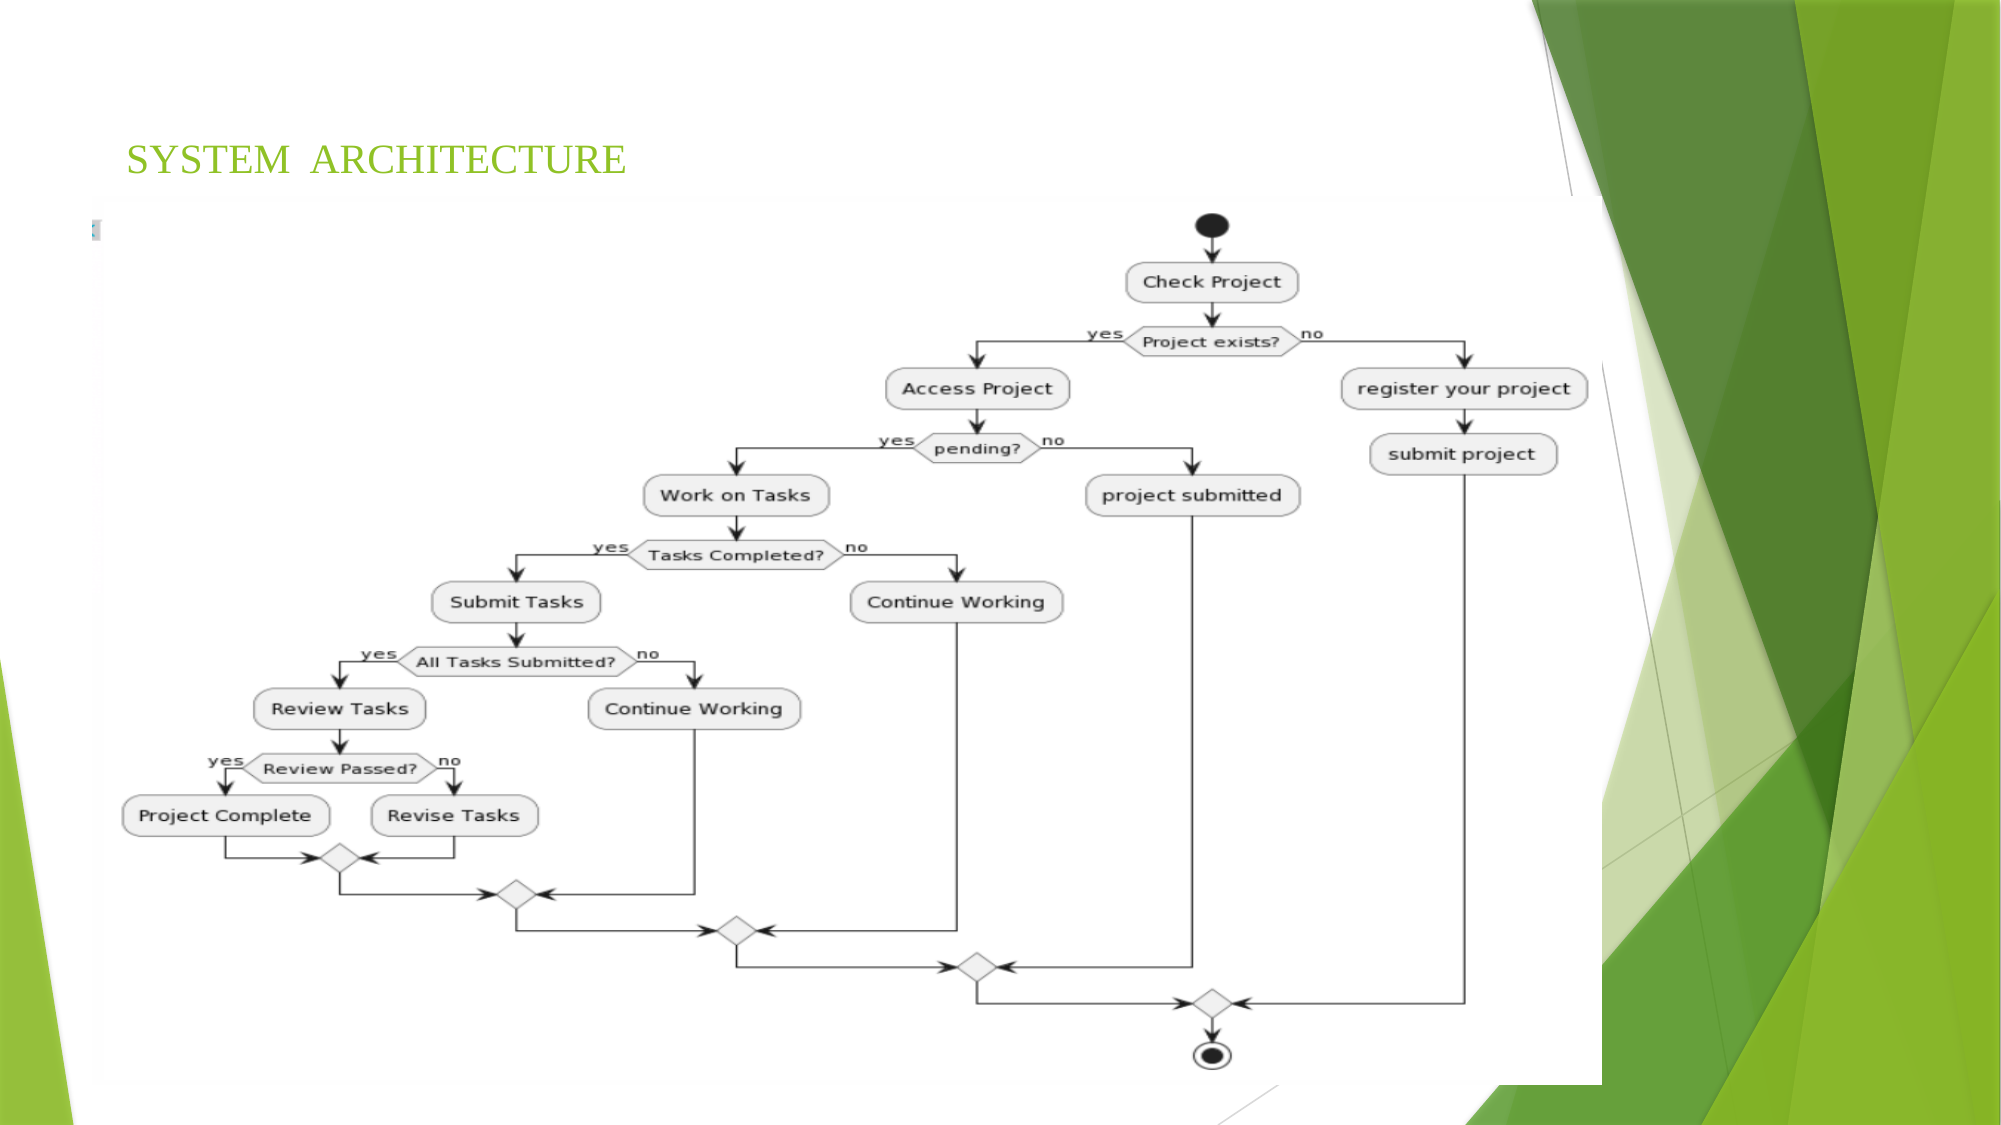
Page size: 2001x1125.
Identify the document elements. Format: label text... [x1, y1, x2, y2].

title SYSTEM ARCHITECTURE [111, 124, 1522, 194]
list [91, 195, 1602, 1086]
